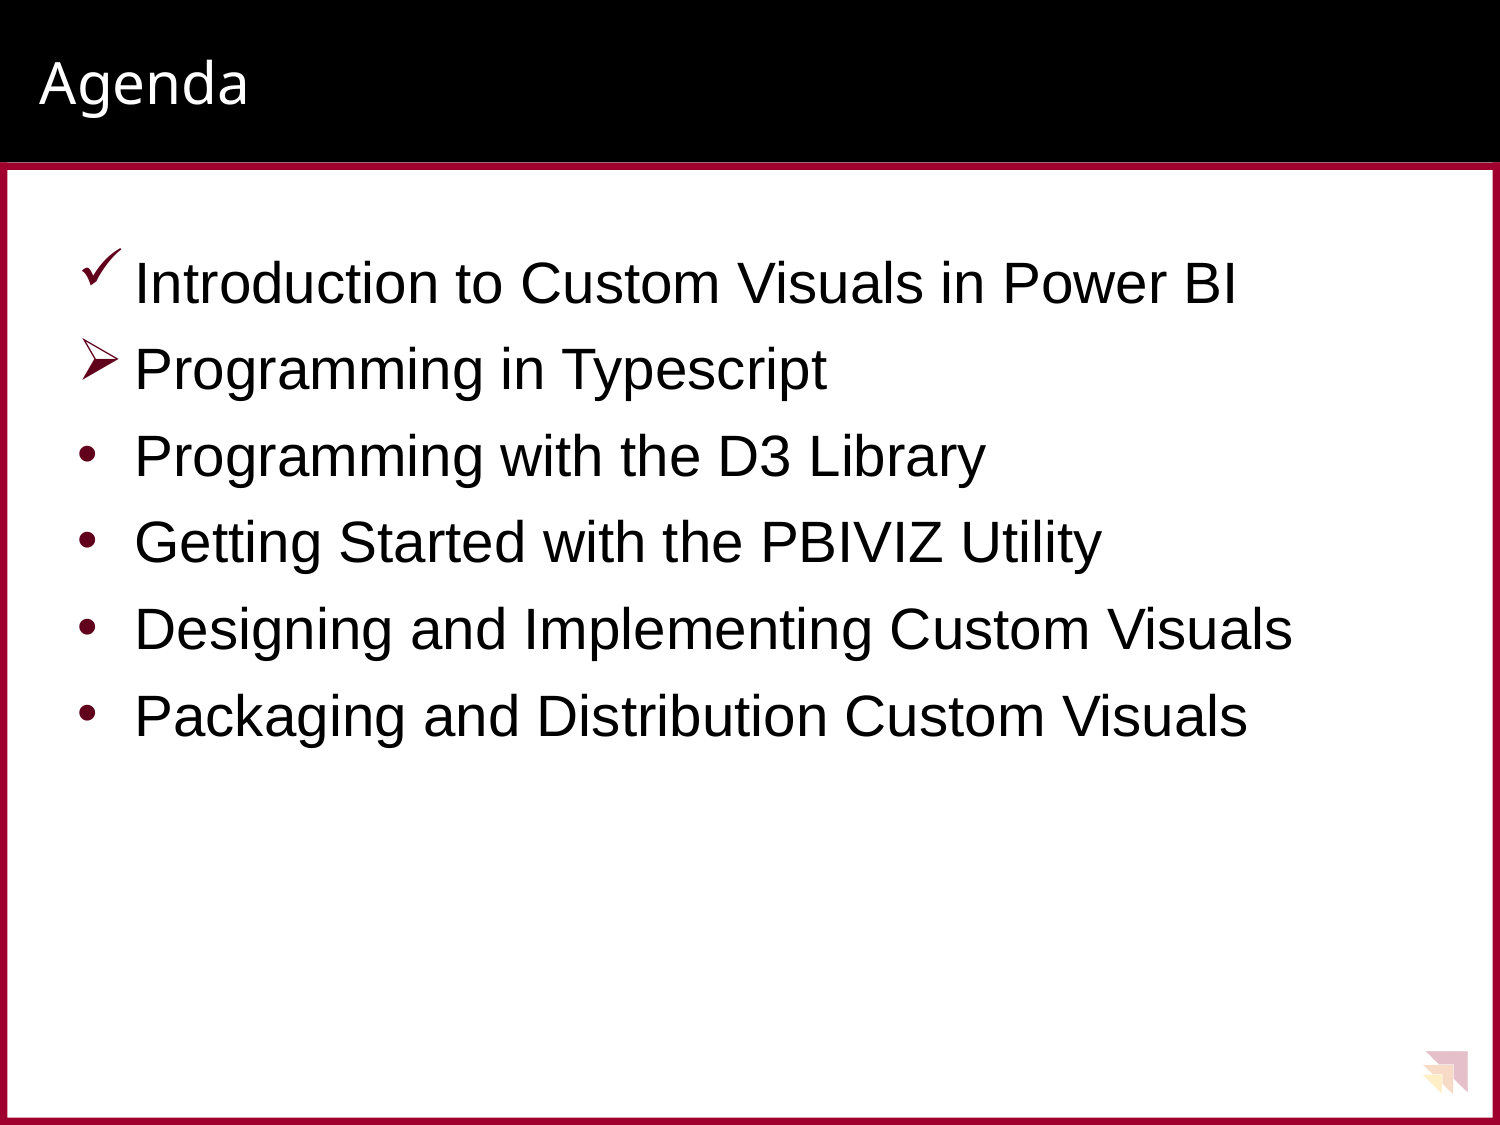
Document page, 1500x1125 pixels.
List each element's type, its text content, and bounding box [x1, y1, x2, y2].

list Introduction to Custom Visuals in Power BI Programming in Typescript Programming with the D3 Library Getting Started with the PBIVIZ Utility Designing and Implementing Custom Visuals Packaging and Distribution Custom Visuals [62, 237, 1438, 1088]
title Agenda [24, 12, 1438, 150]
